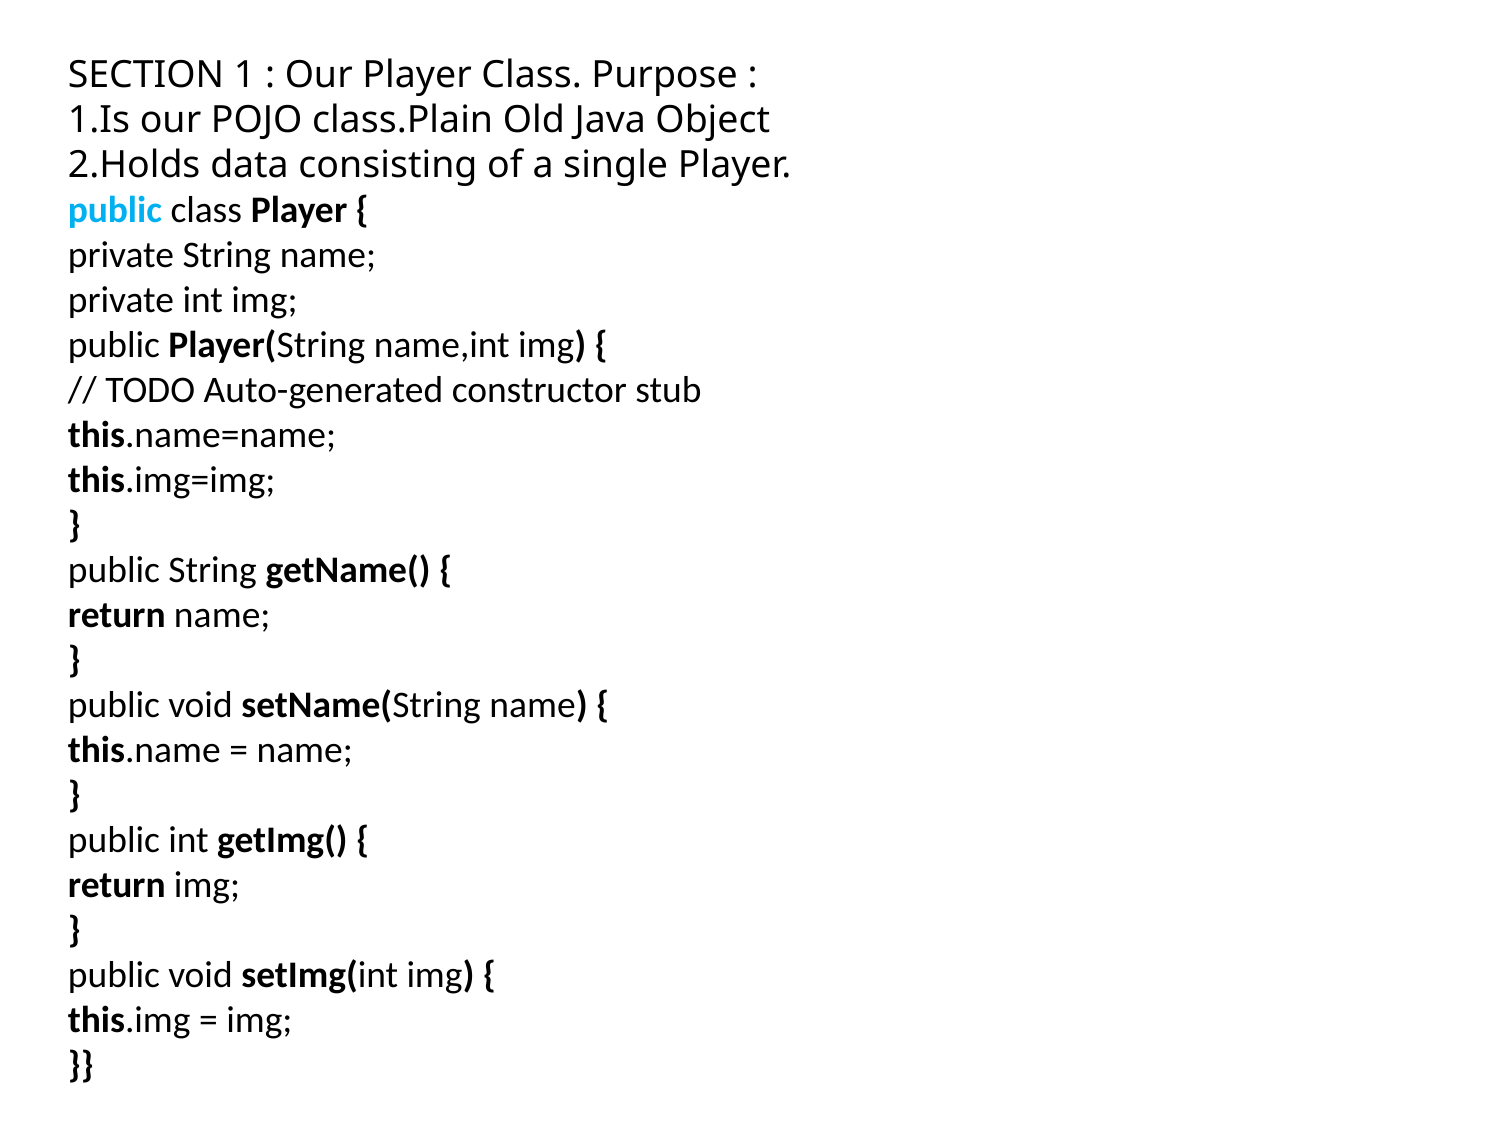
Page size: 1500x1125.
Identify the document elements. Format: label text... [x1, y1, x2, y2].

text_box SECTION 1 : Our Player Class. Purpose : Is our POJO class.Plain Old Java Object Holds data consisting of a single Player. public class Player { private String name; private int img; public Player(String name,int img) { // TODO Auto-generated constructor stub this.name=name; this.img=img; } public String getName() { return name; } public void setName(String name) { this.name = name; } public int getImg() { return img; } public void setImg(int img) { this.img = img; }} [53, 42, 1500, 1125]
